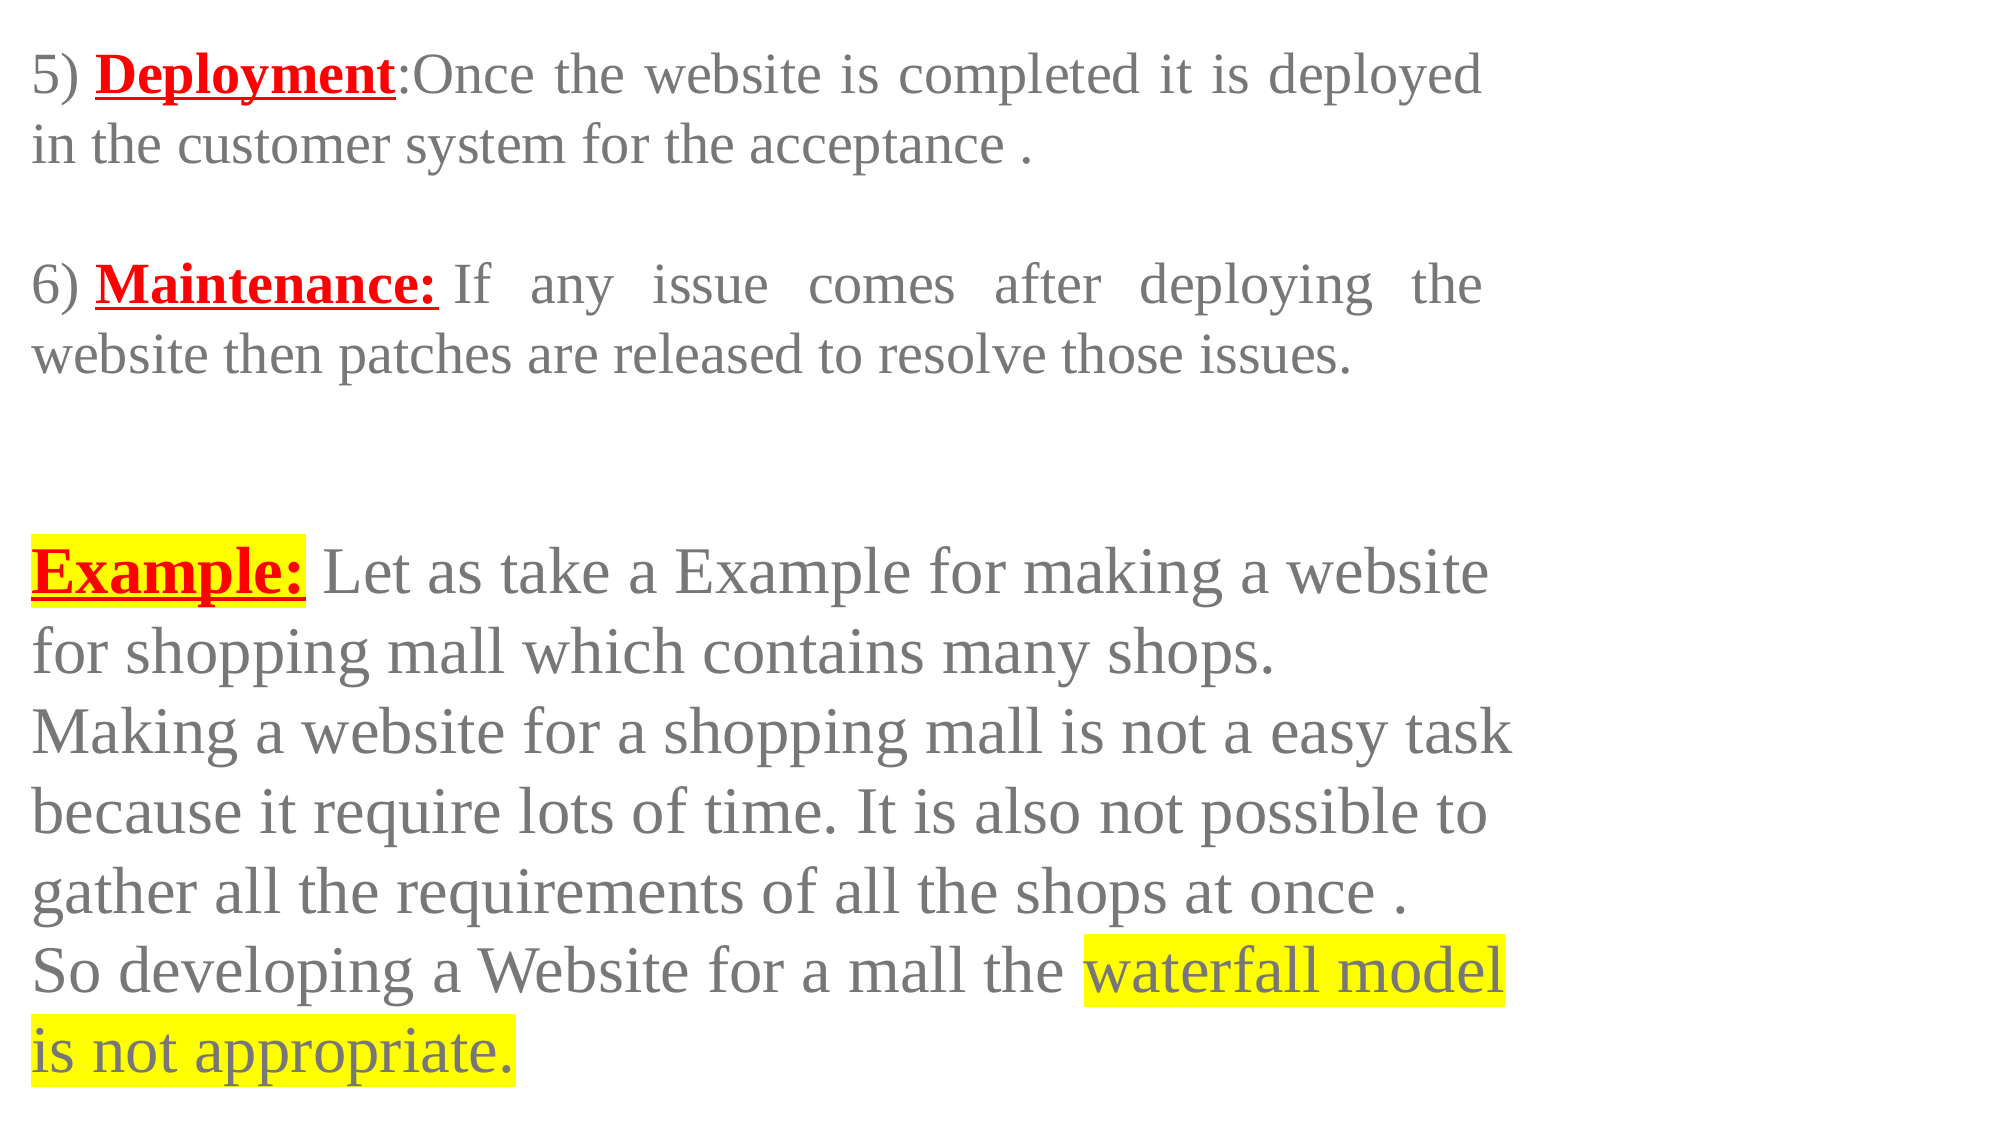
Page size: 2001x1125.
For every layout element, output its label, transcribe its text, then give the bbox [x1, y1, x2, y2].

text_box Example: Let as take a Example for making a website for shopping mall which contains many shops. Making a website for a shopping mall is not a easy task because it require lots of time. It is also not possible to gather all the requirements of all the shops at once . So developing a Website for a mall the waterfall model is not appropriate. [16, 519, 1576, 1094]
text_box 5) Deployment:Once the website is completed it is deployed in the customer system for the acceptance . 6) Maintenance: If any issue comes after deploying the website then patches are released to resolve those issues. [16, 27, 1499, 393]
